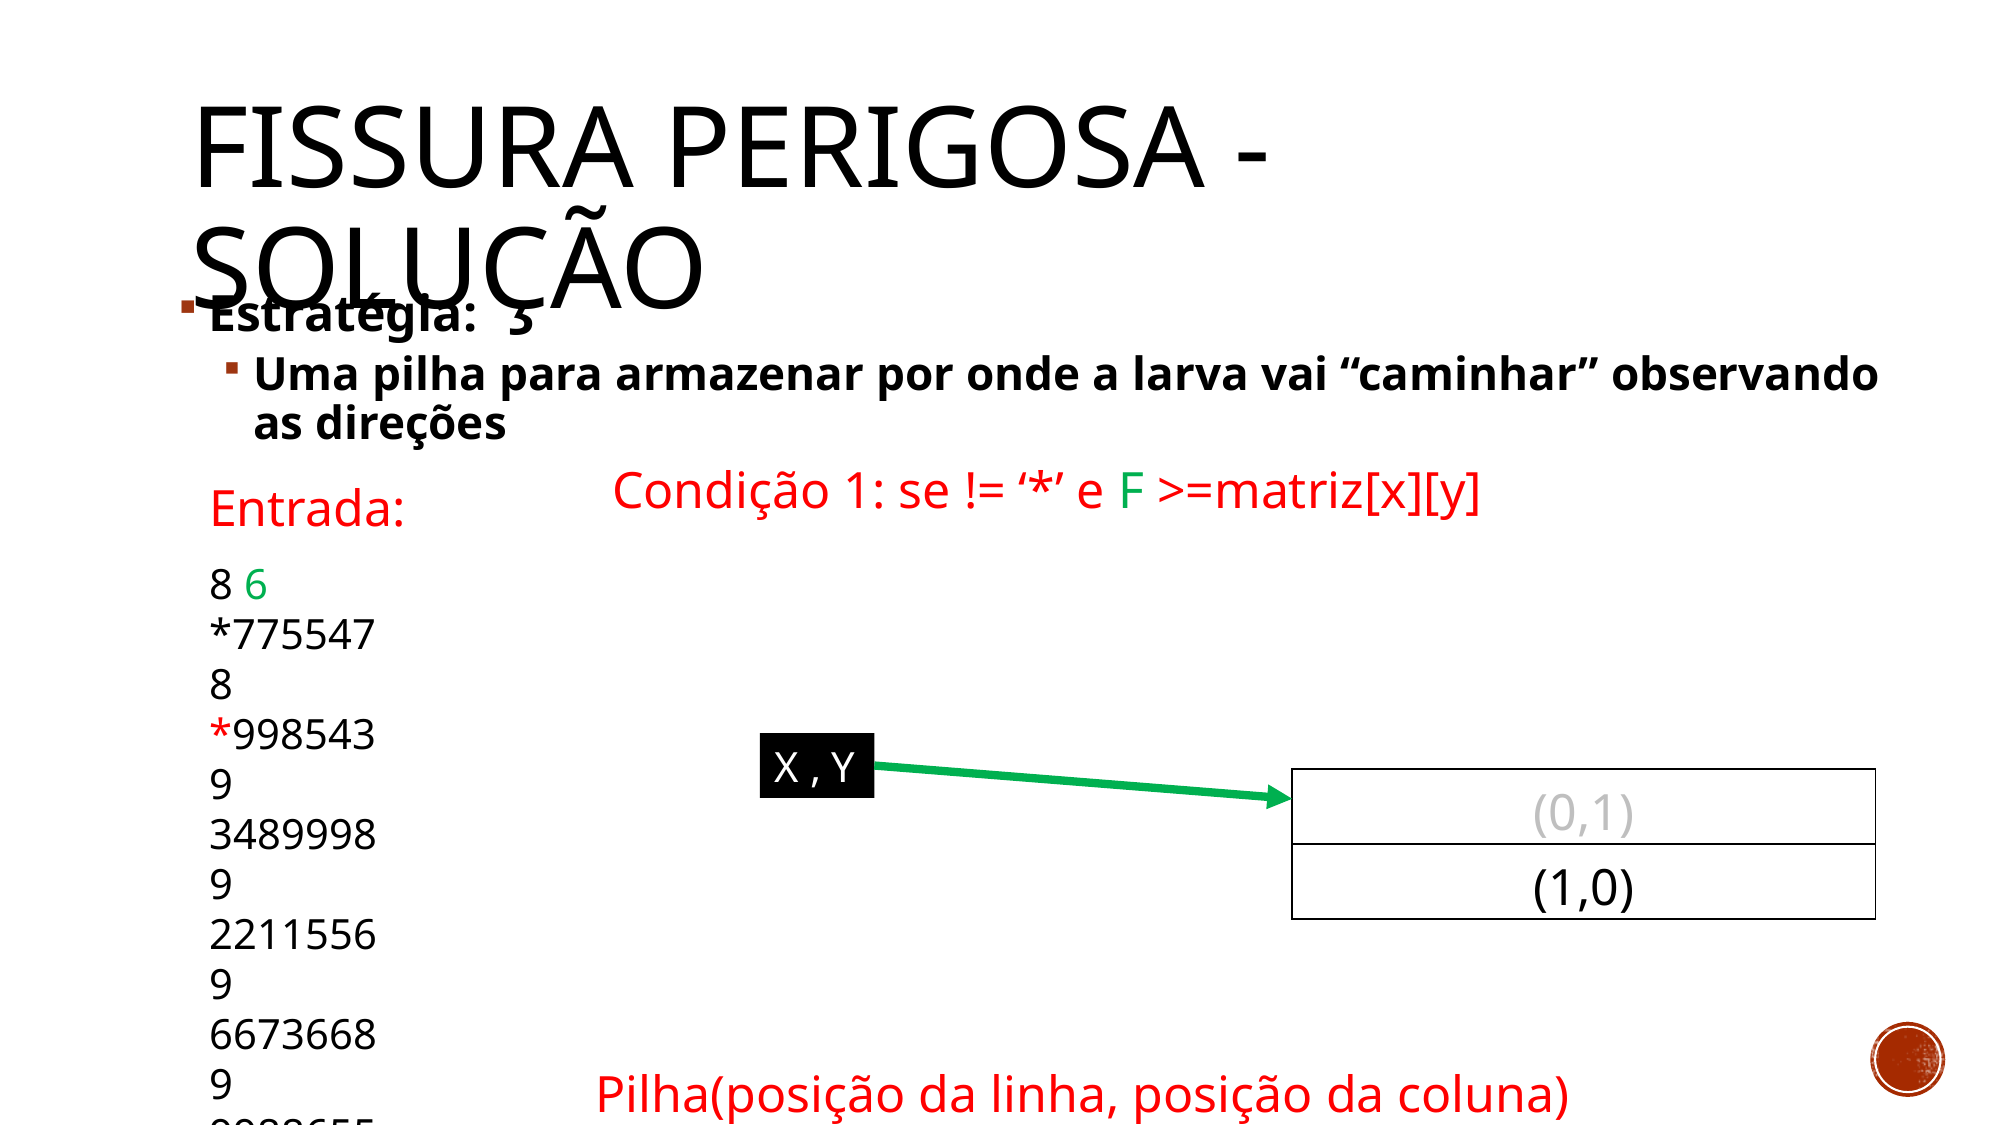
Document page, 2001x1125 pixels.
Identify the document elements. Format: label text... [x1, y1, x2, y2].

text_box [876, 768, 1290, 797]
title Fissura perigosa - Solução [175, 79, 1826, 280]
text_box Condição 1: se != ‘*’ e F >=matriz[x][y] [597, 451, 1498, 527]
text_box X , Y [759, 733, 875, 798]
text_box Pilha(posição da linha, posição da coluna) [580, 1055, 1586, 1125]
text_box 8 6 *7755478 *9985439 34899989 22115569 66736689 99886555 44433399 99986991 [194, 550, 410, 1125]
table_header (0,1) [1293, 770, 1875, 843]
text_box Entrada: [194, 469, 421, 544]
table_cell (1,0) [1293, 845, 1875, 918]
list Estratégia: Uma pilha para armazenar por onde a larva vai “caminhar” observando as direções [163, 280, 1896, 486]
